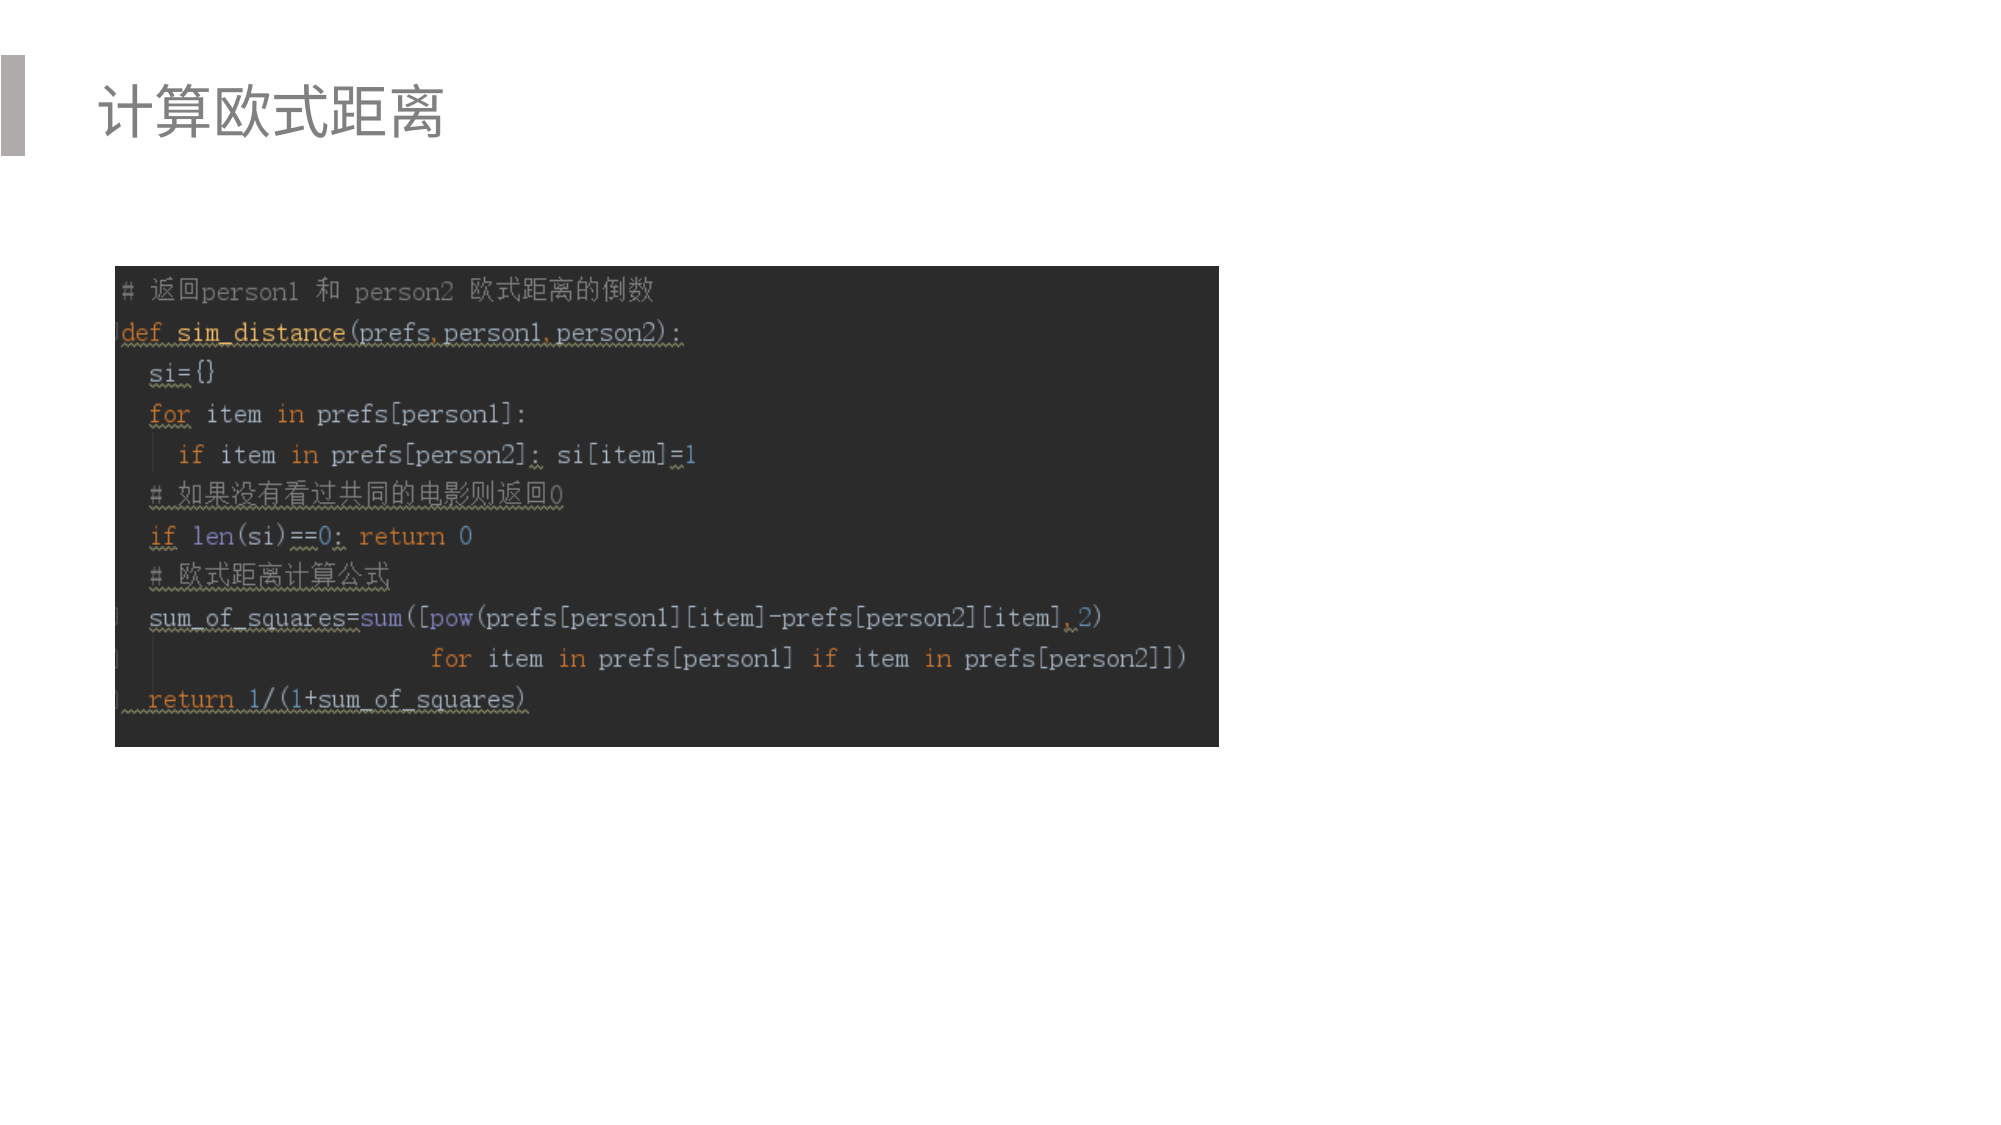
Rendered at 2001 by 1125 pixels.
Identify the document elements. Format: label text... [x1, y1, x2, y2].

text_box [0, 53, 27, 158]
picture [115, 266, 1219, 747]
text_box 计算欧式距离 [55, 67, 1364, 153]
